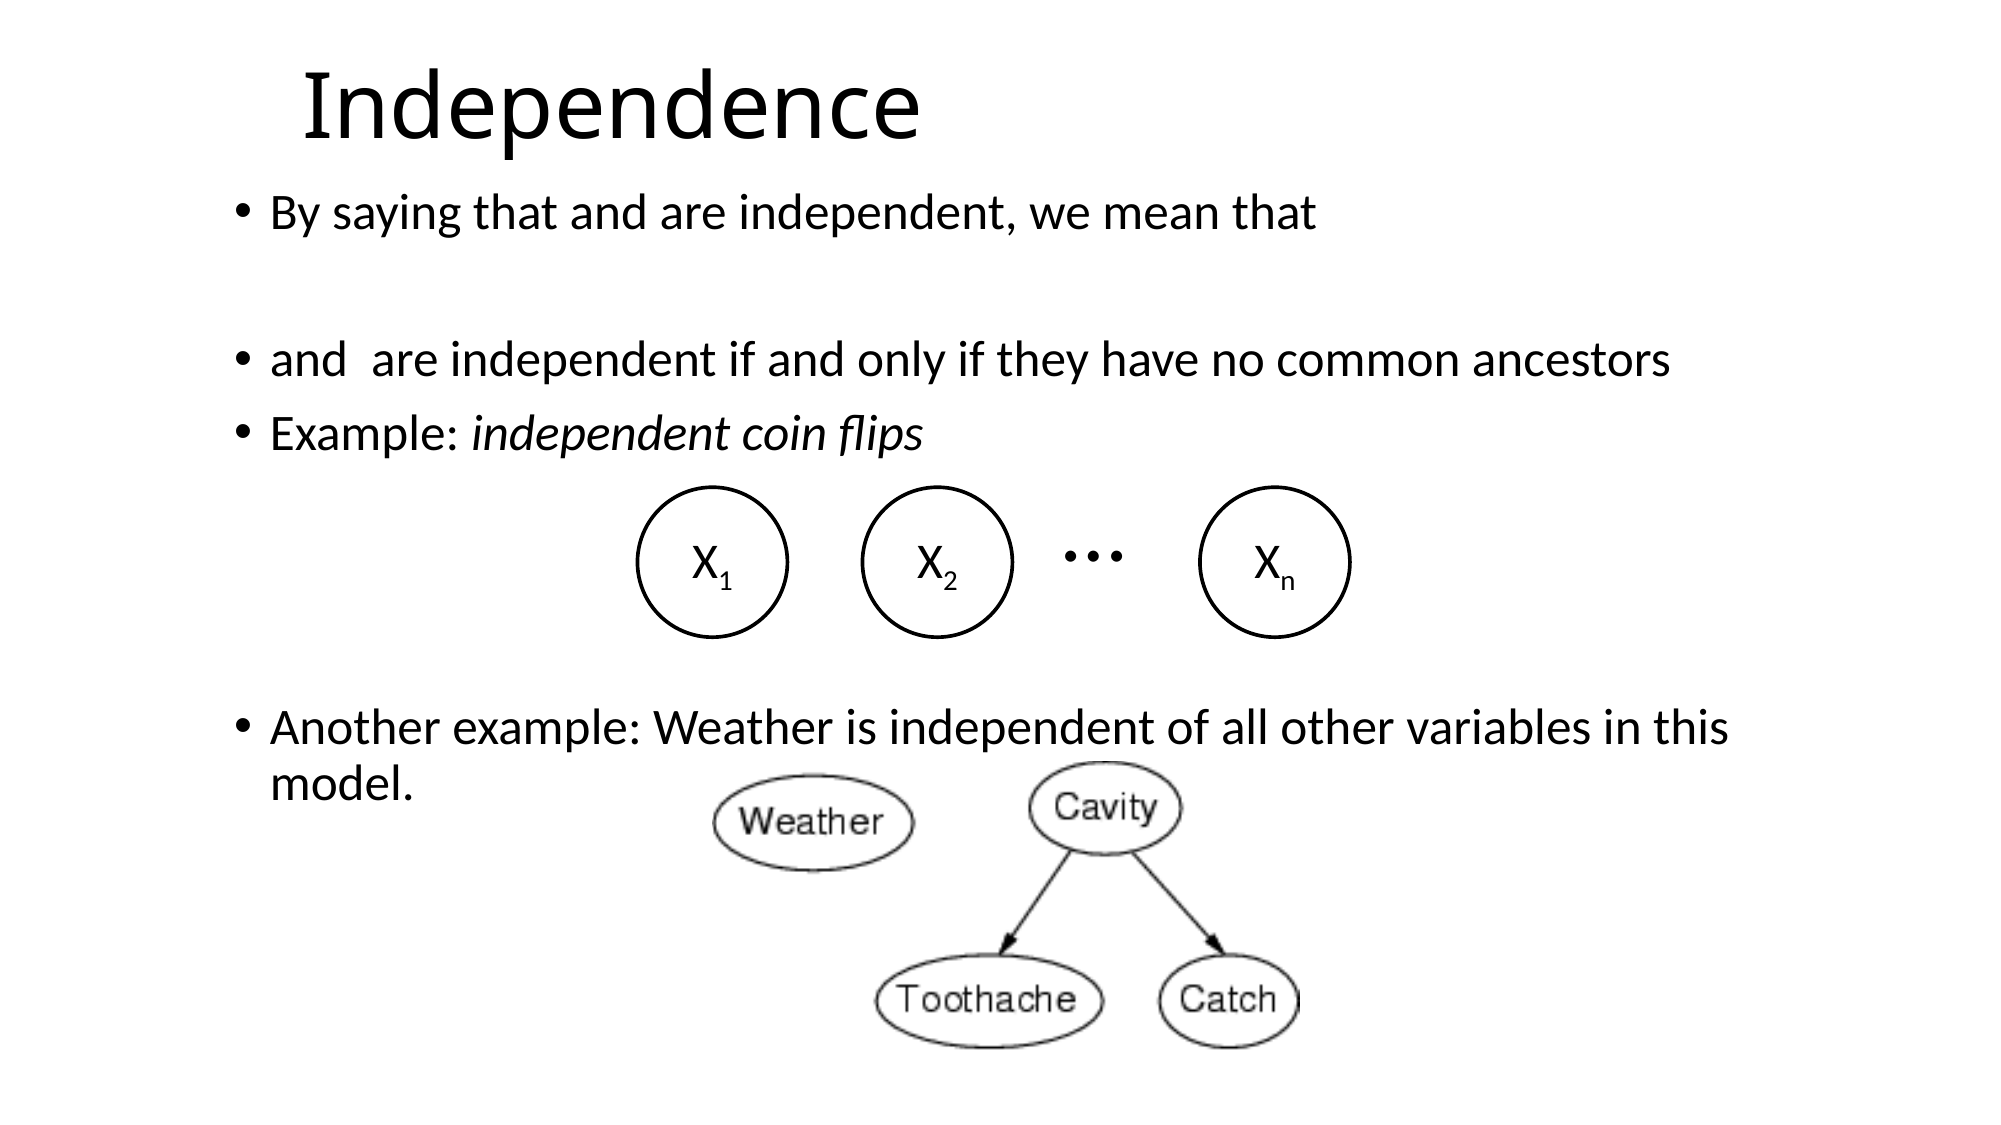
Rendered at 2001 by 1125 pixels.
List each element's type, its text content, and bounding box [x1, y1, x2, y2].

text_box X1 [636, 486, 789, 639]
text_box … [1048, 462, 1259, 587]
text_box Xn [1203, 486, 1351, 639]
text_box X2 [861, 486, 1014, 639]
picture [712, 761, 1300, 1052]
title Independence [287, 15, 1762, 204]
